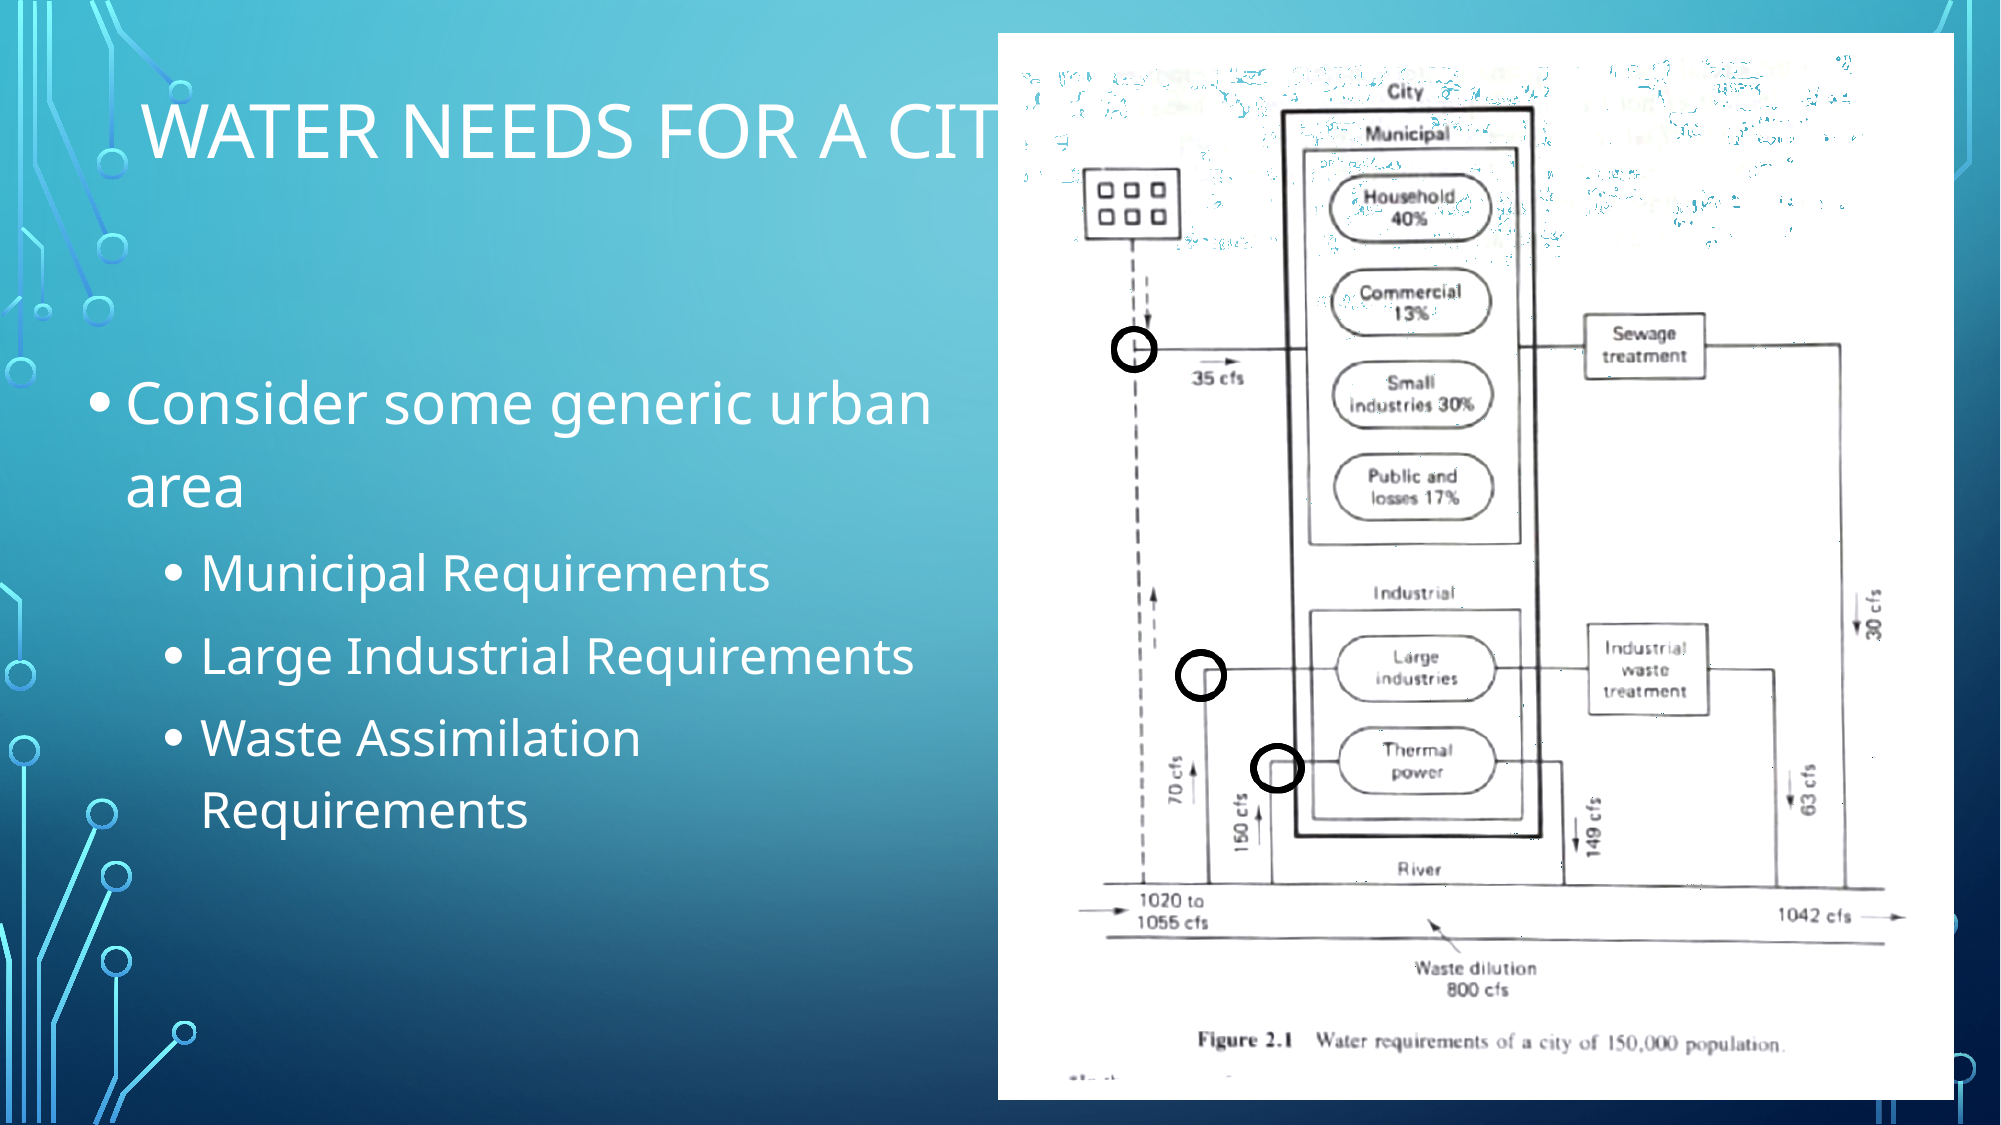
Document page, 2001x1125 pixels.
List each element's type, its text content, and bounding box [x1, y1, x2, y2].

picture [998, 32, 1955, 1100]
title Water needs for a city [125, 13, 1751, 256]
list Consider some generic urban area Municipal Requirements Large Industrial Requirements Waste Assimilation Requirements [72, 344, 973, 926]
